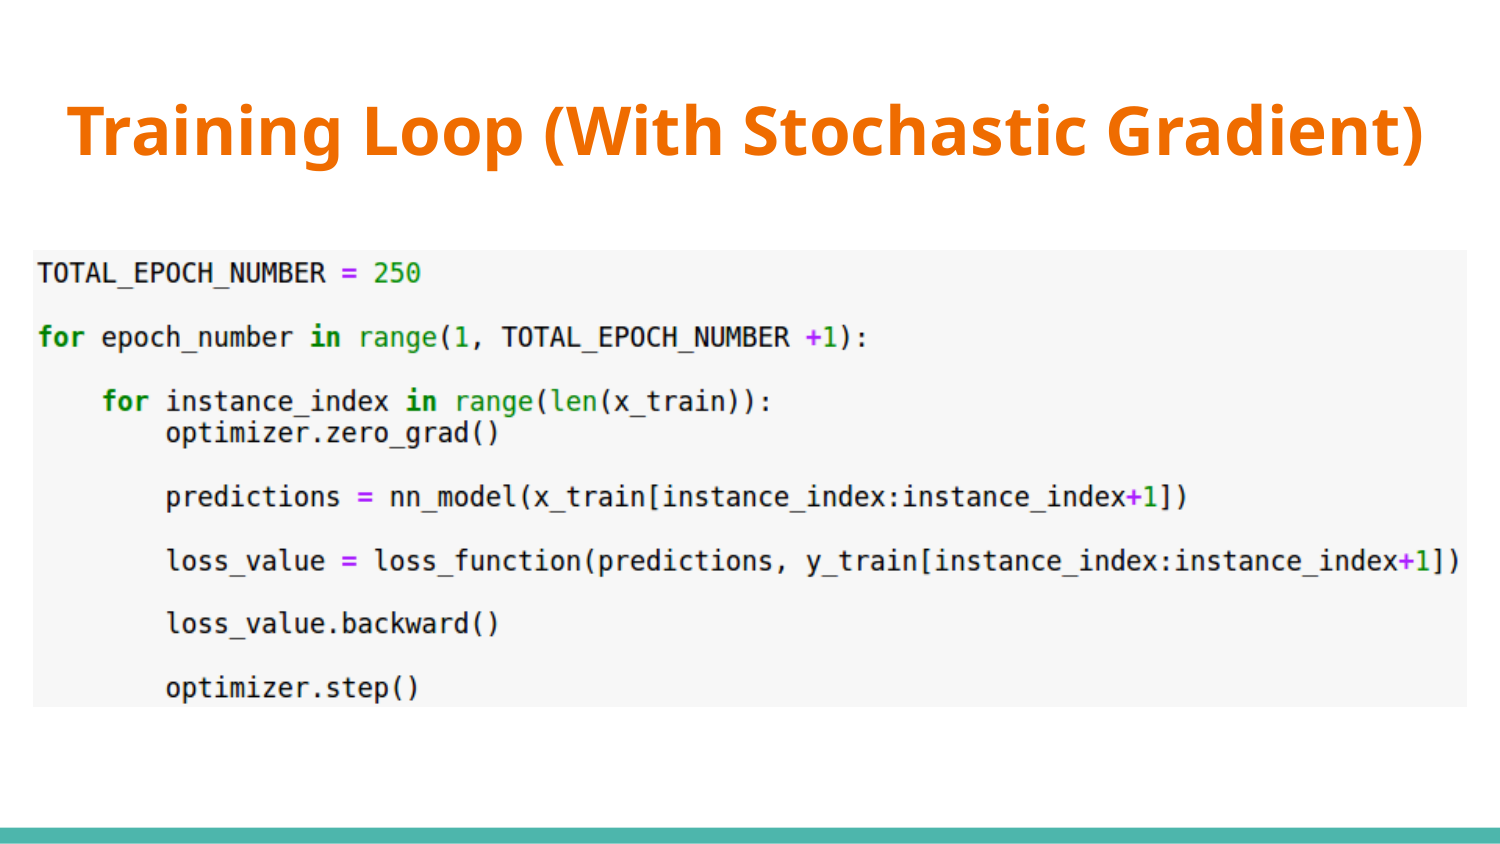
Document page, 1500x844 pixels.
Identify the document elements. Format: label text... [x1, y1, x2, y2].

picture [33, 250, 1467, 707]
title Training Loop (With Stochastic Gradient) [51, 72, 1449, 189]
